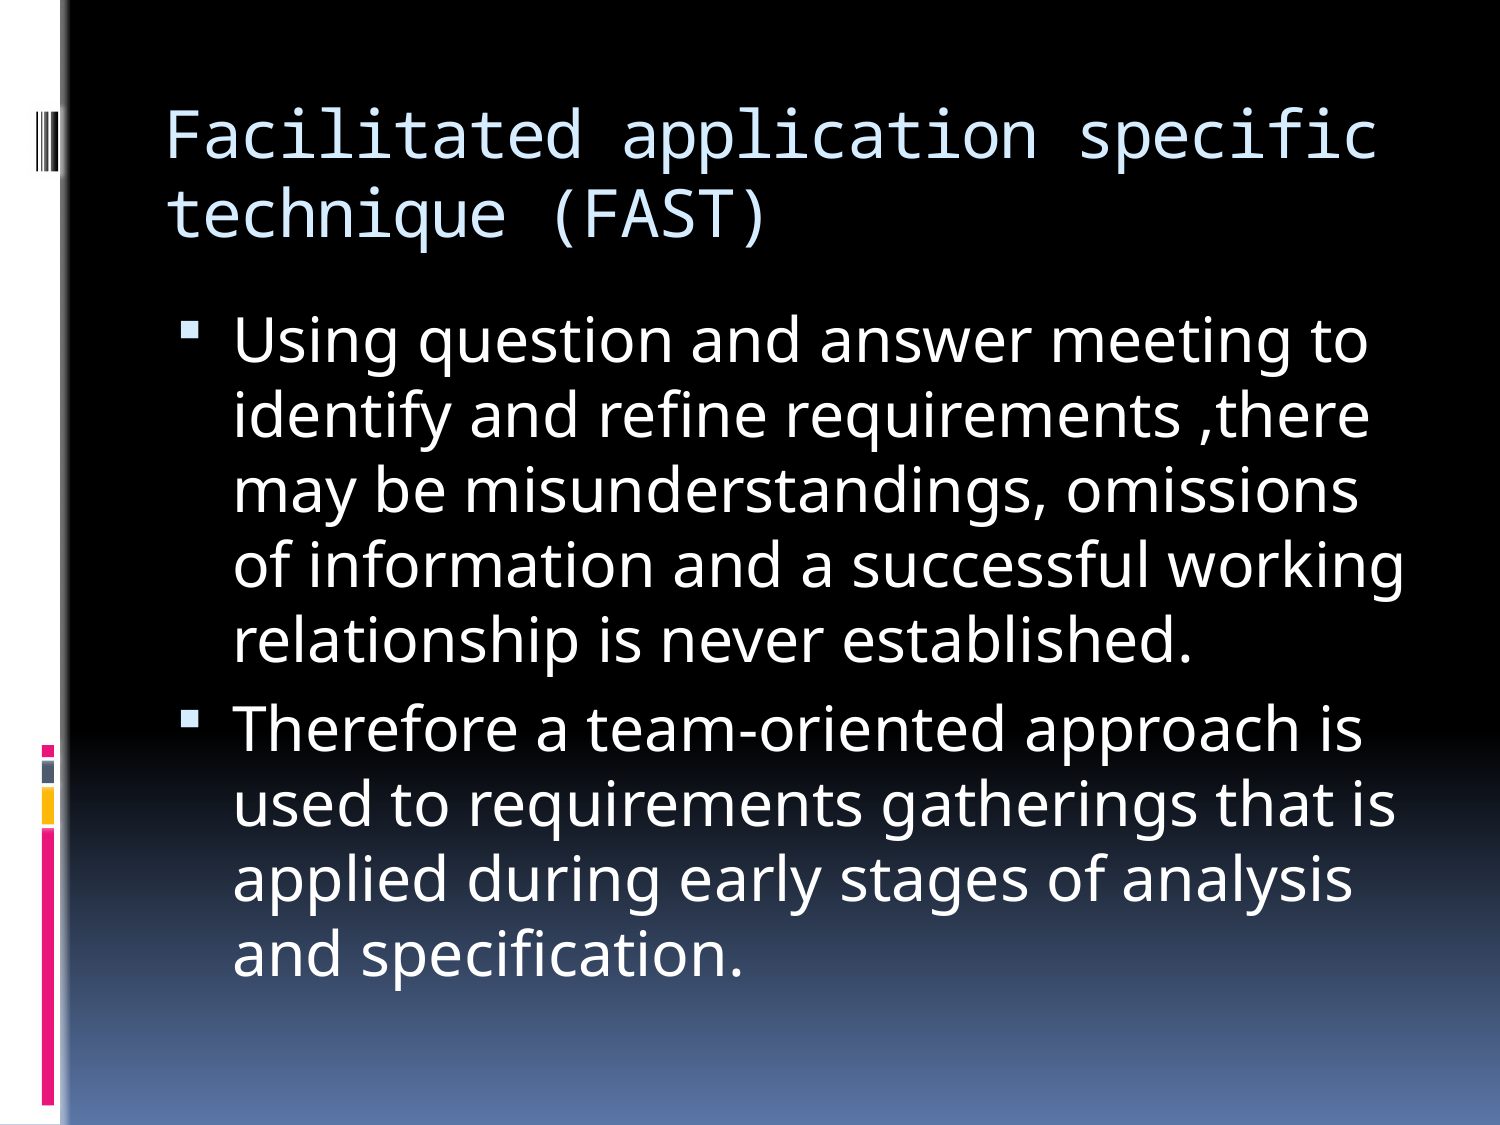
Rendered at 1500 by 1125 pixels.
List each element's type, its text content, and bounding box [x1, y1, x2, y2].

list Using question and answer meeting to identify and refine requirements ,there may be misunderstandings, omissions of information and a successful working relationship is never established. Therefore a team-oriented approach is used to requirements gatherings that is applied during early stages of analysis and specification. [150, 292, 1425, 1043]
title Facilitated application specific technique (FAST) [150, 83, 1425, 234]
